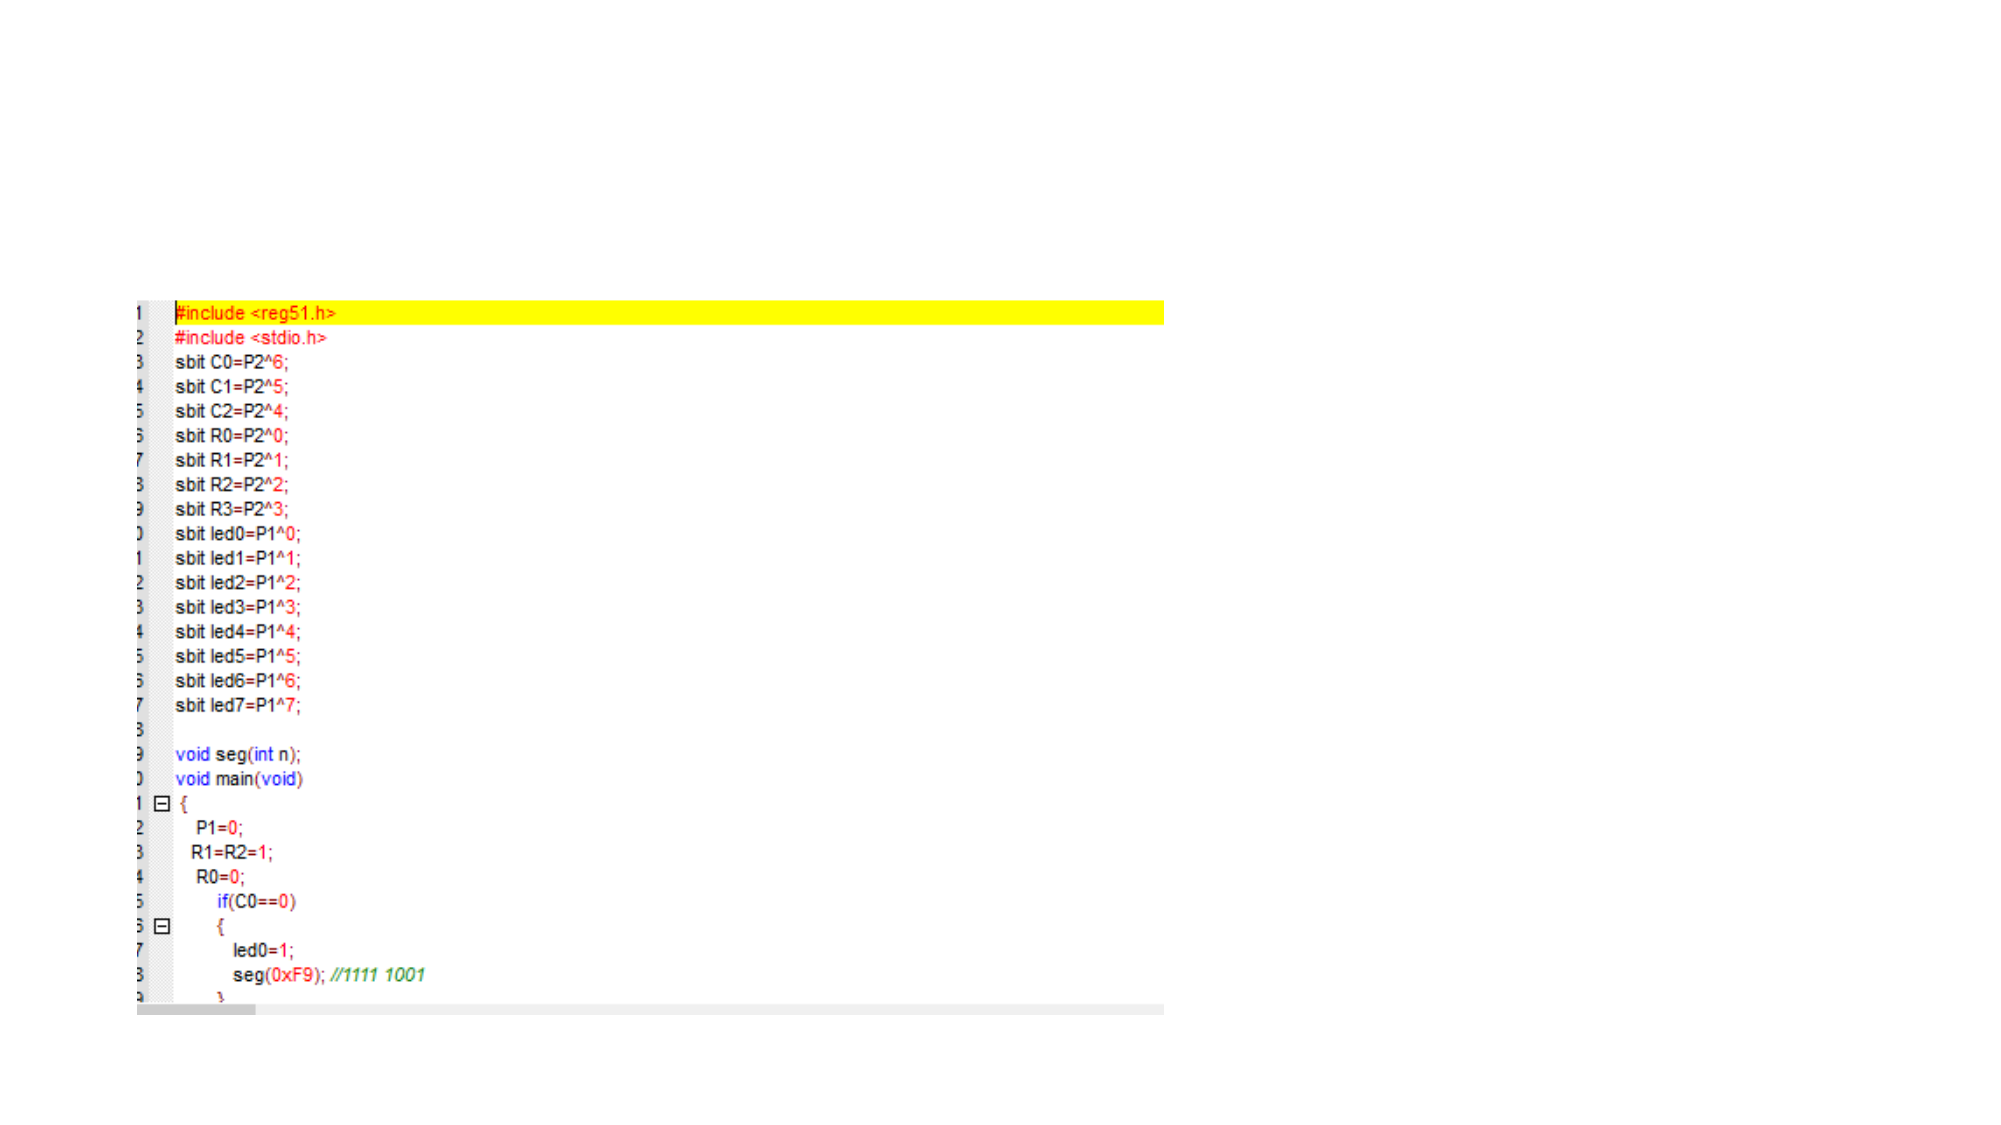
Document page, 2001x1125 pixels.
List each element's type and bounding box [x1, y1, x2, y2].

picture [137, 299, 1164, 1015]
